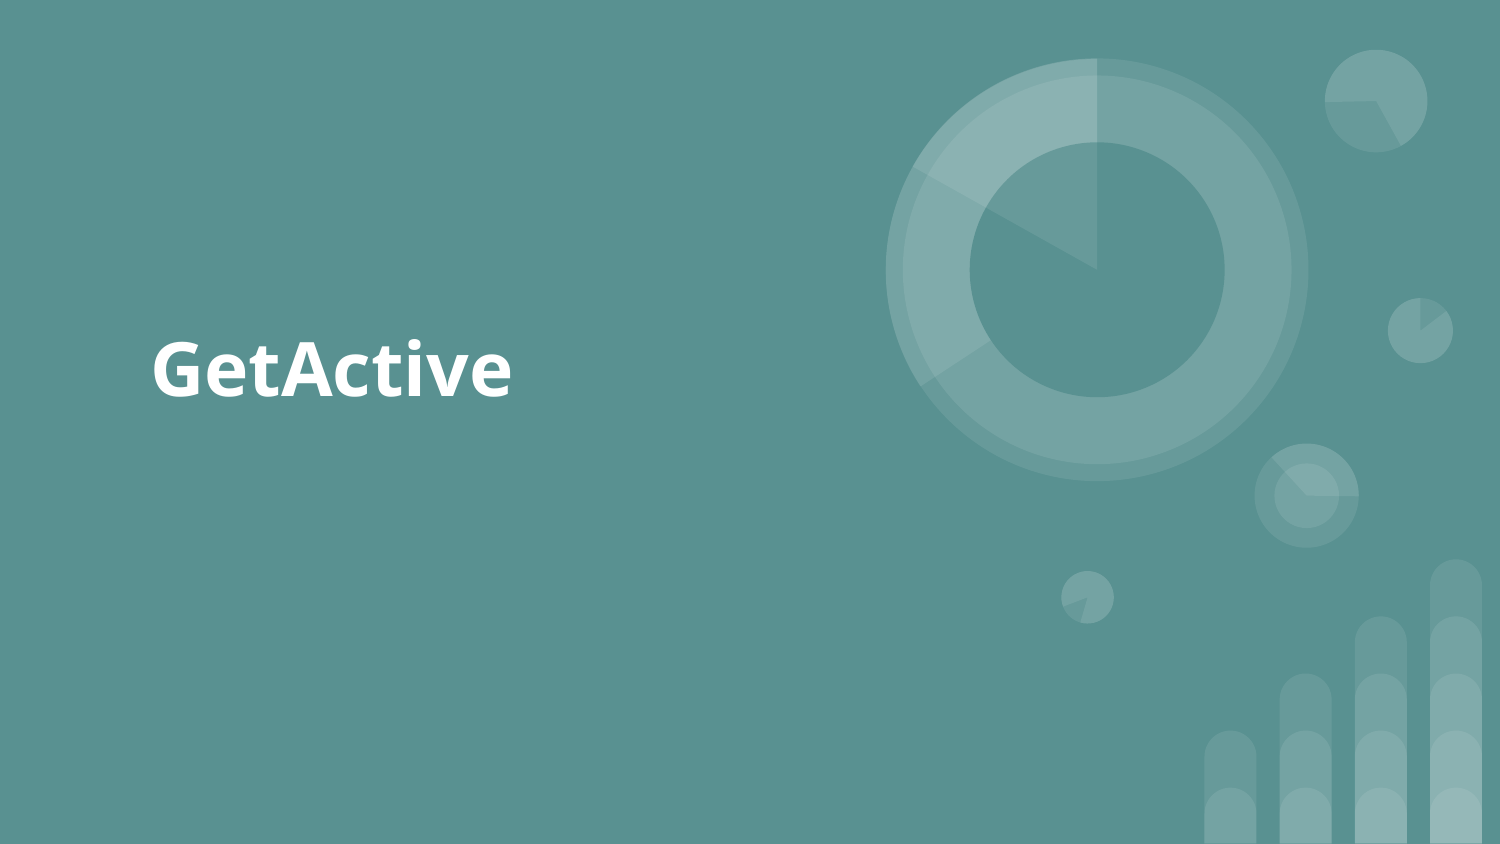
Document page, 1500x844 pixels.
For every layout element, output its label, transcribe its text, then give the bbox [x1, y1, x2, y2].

title GetActive [135, 264, 834, 572]
